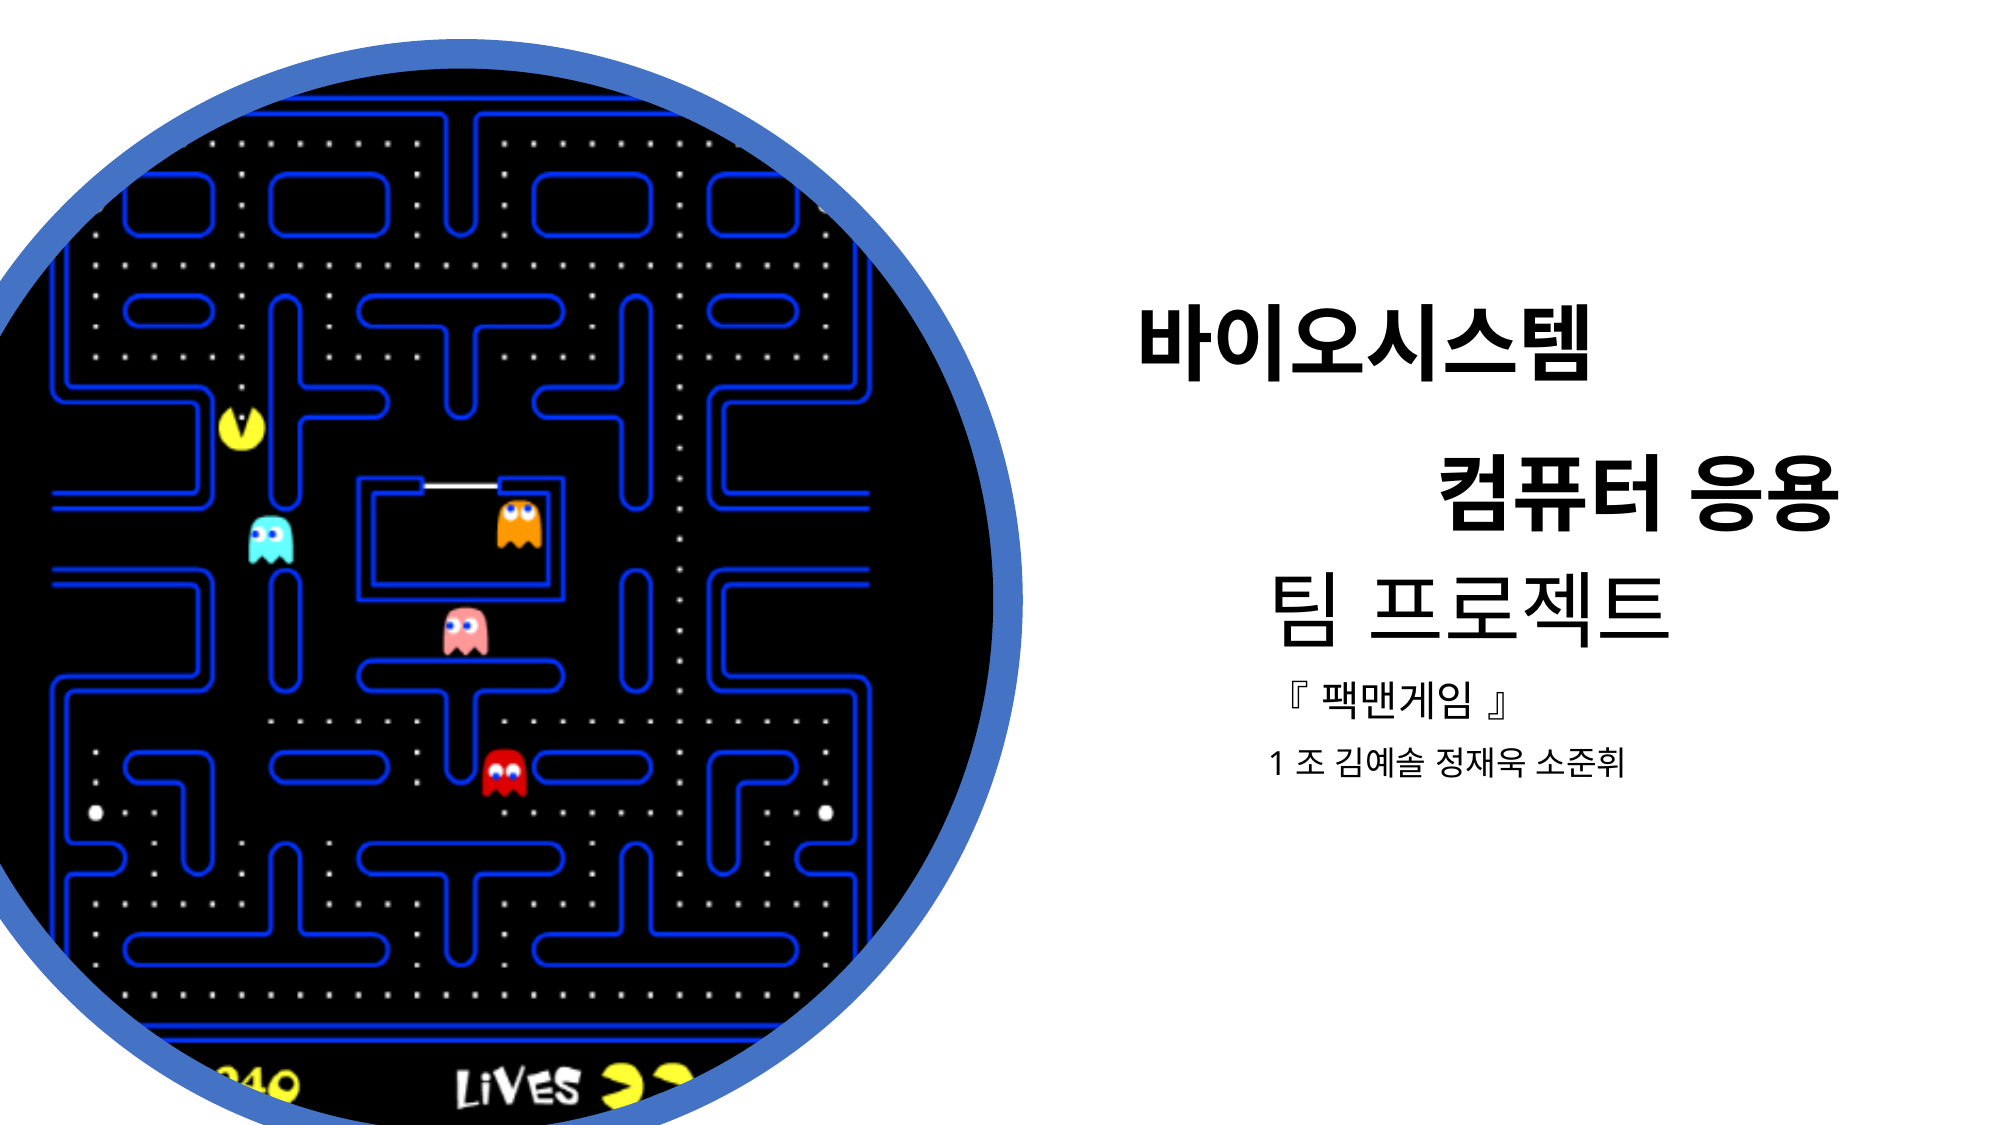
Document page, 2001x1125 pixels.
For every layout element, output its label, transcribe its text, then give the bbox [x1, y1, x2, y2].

text_box 바이오시스템 컴퓨터 응용 [1121, 203, 2000, 580]
text_box 팀 프로젝트 『 팩맨게임 』 1조 김예솔 정재욱 소준휘 [1252, 562, 2000, 1125]
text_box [0, 39, 1023, 1125]
